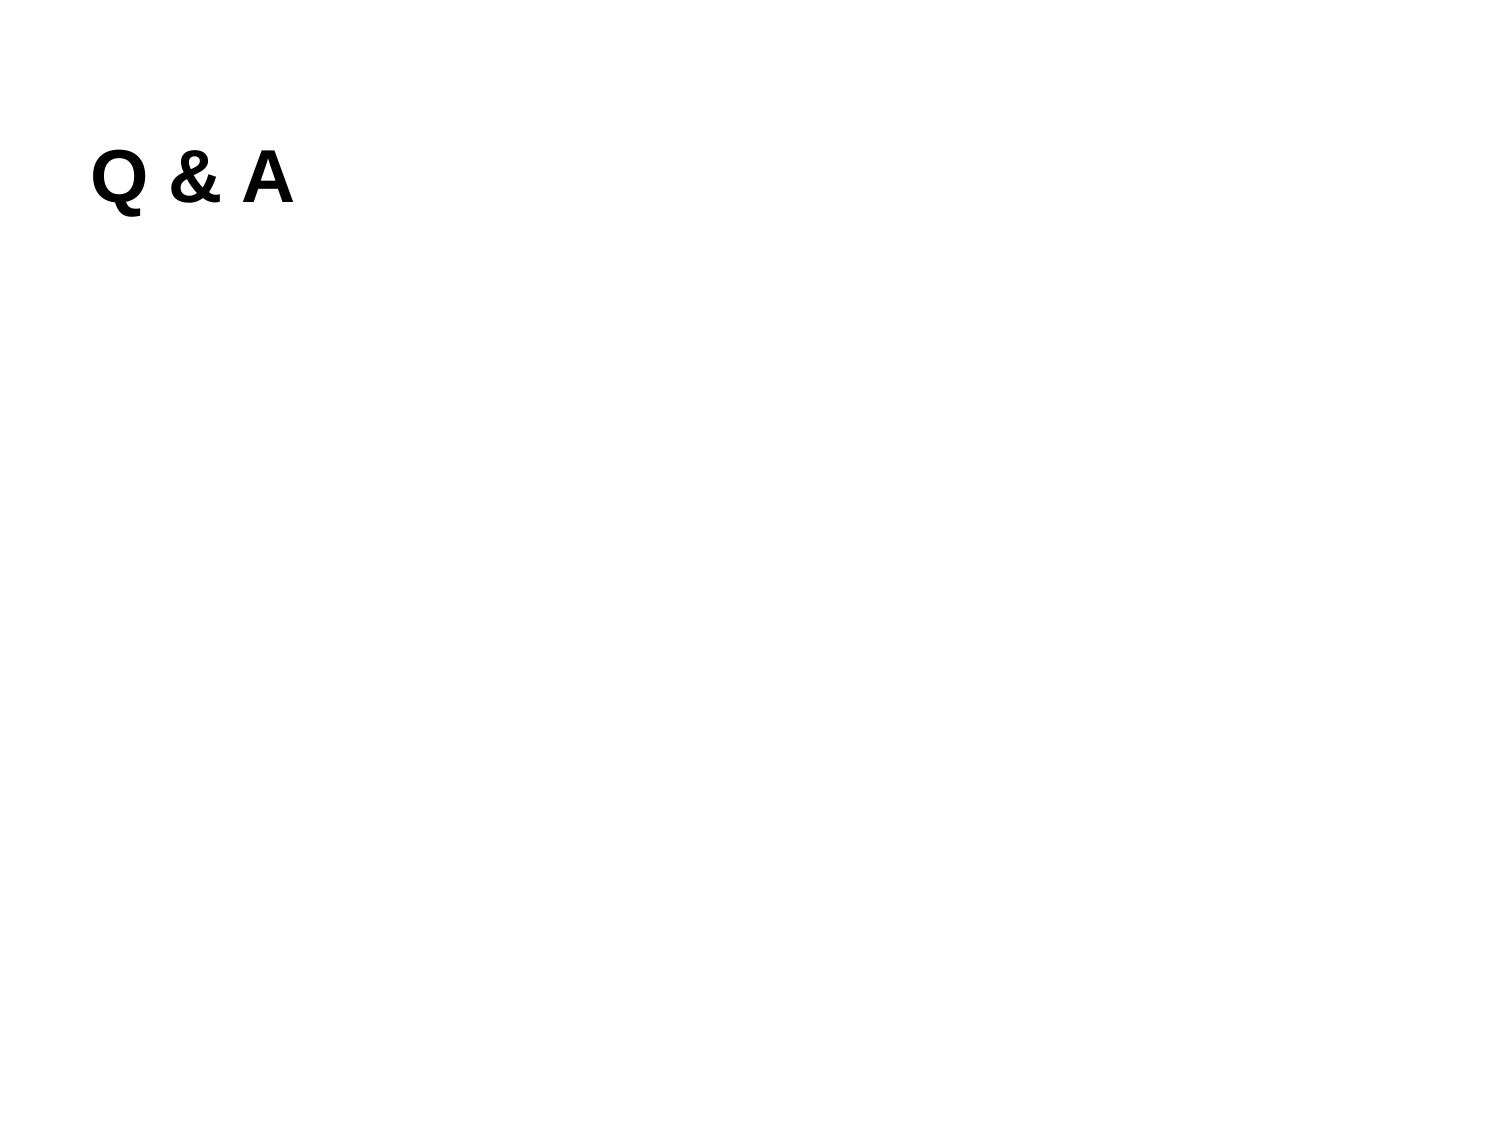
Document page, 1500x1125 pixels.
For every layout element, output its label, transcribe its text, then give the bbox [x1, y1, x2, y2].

title Q & A [75, 45, 1425, 233]
